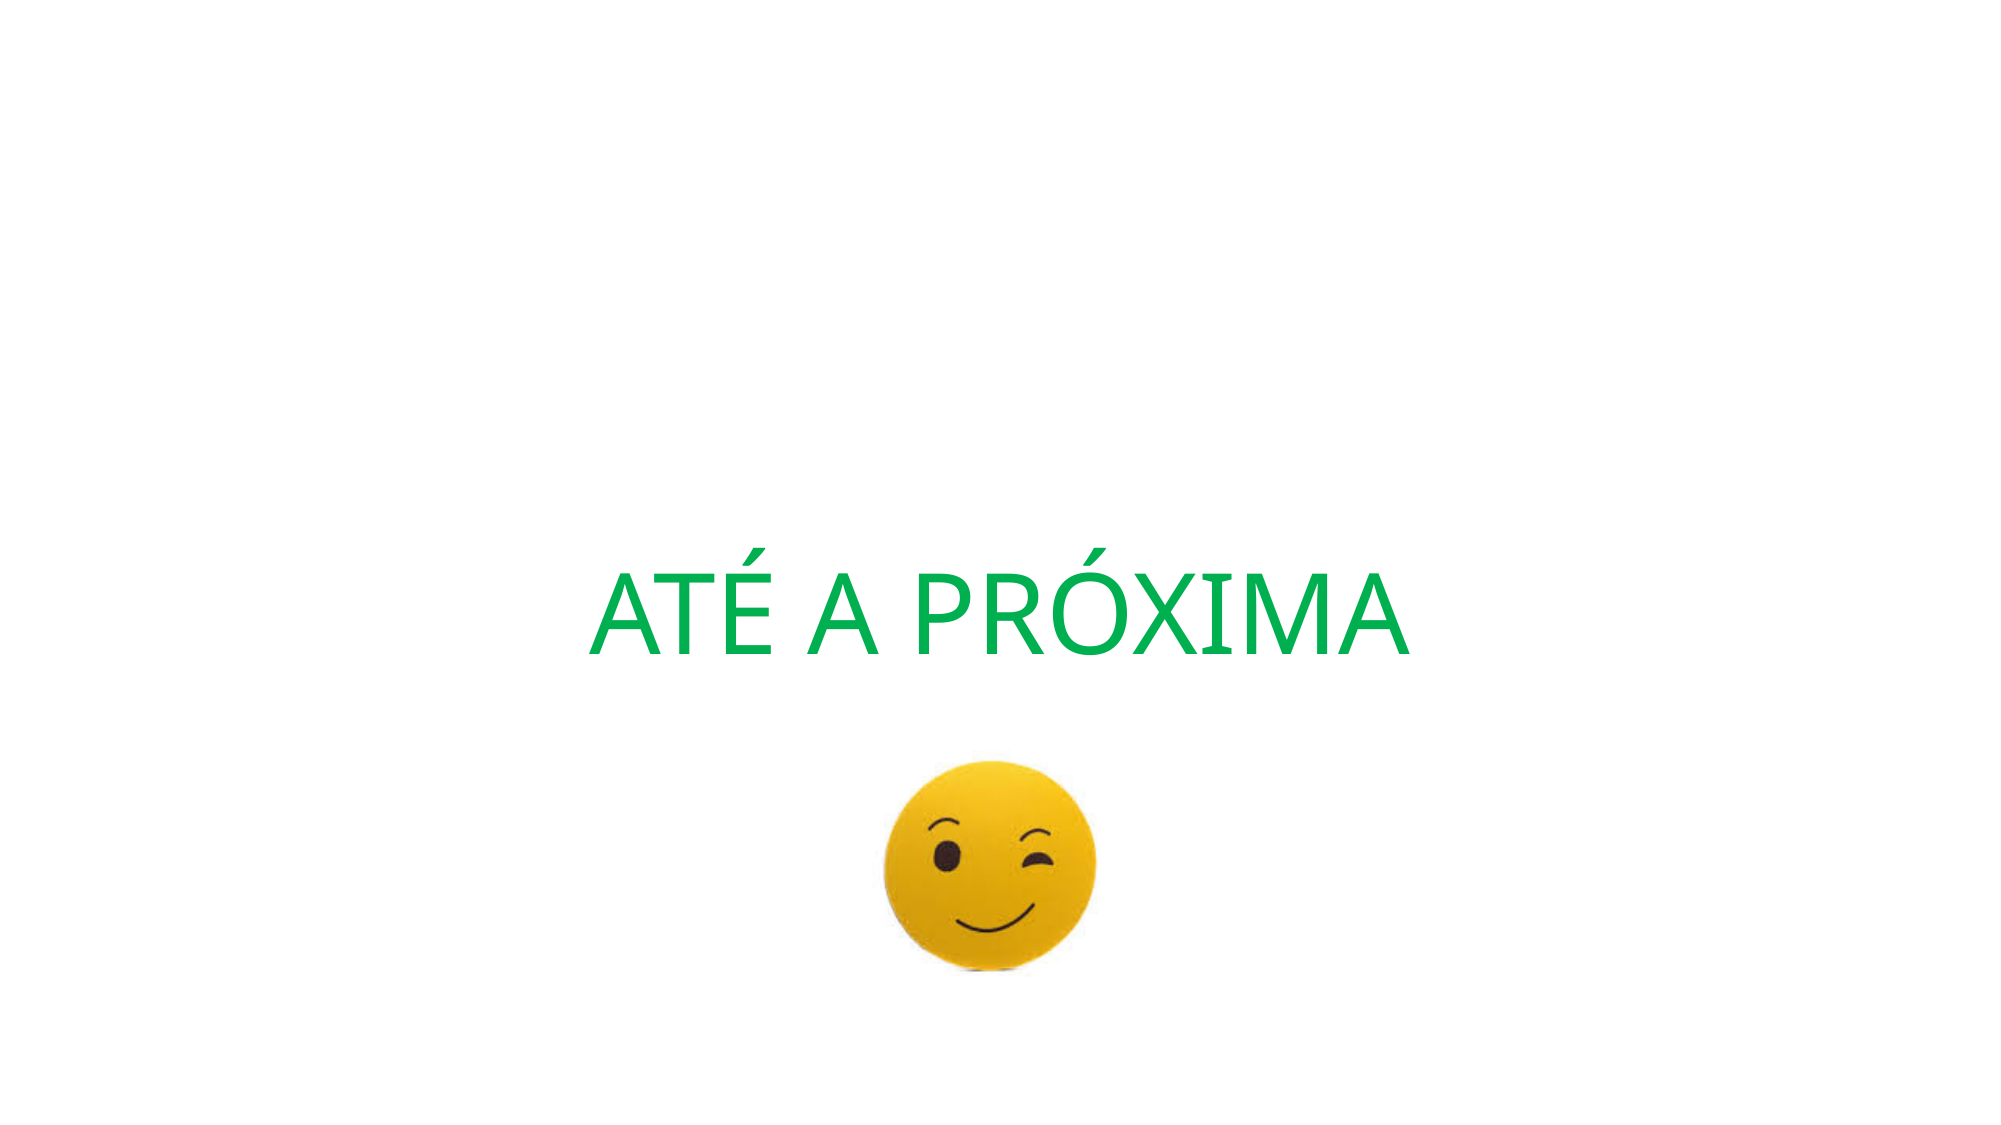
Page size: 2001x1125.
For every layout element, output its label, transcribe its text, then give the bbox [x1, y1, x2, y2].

picture [785, 713, 1215, 1000]
text_box ATÉ A PRÓXIMA [574, 534, 1426, 685]
